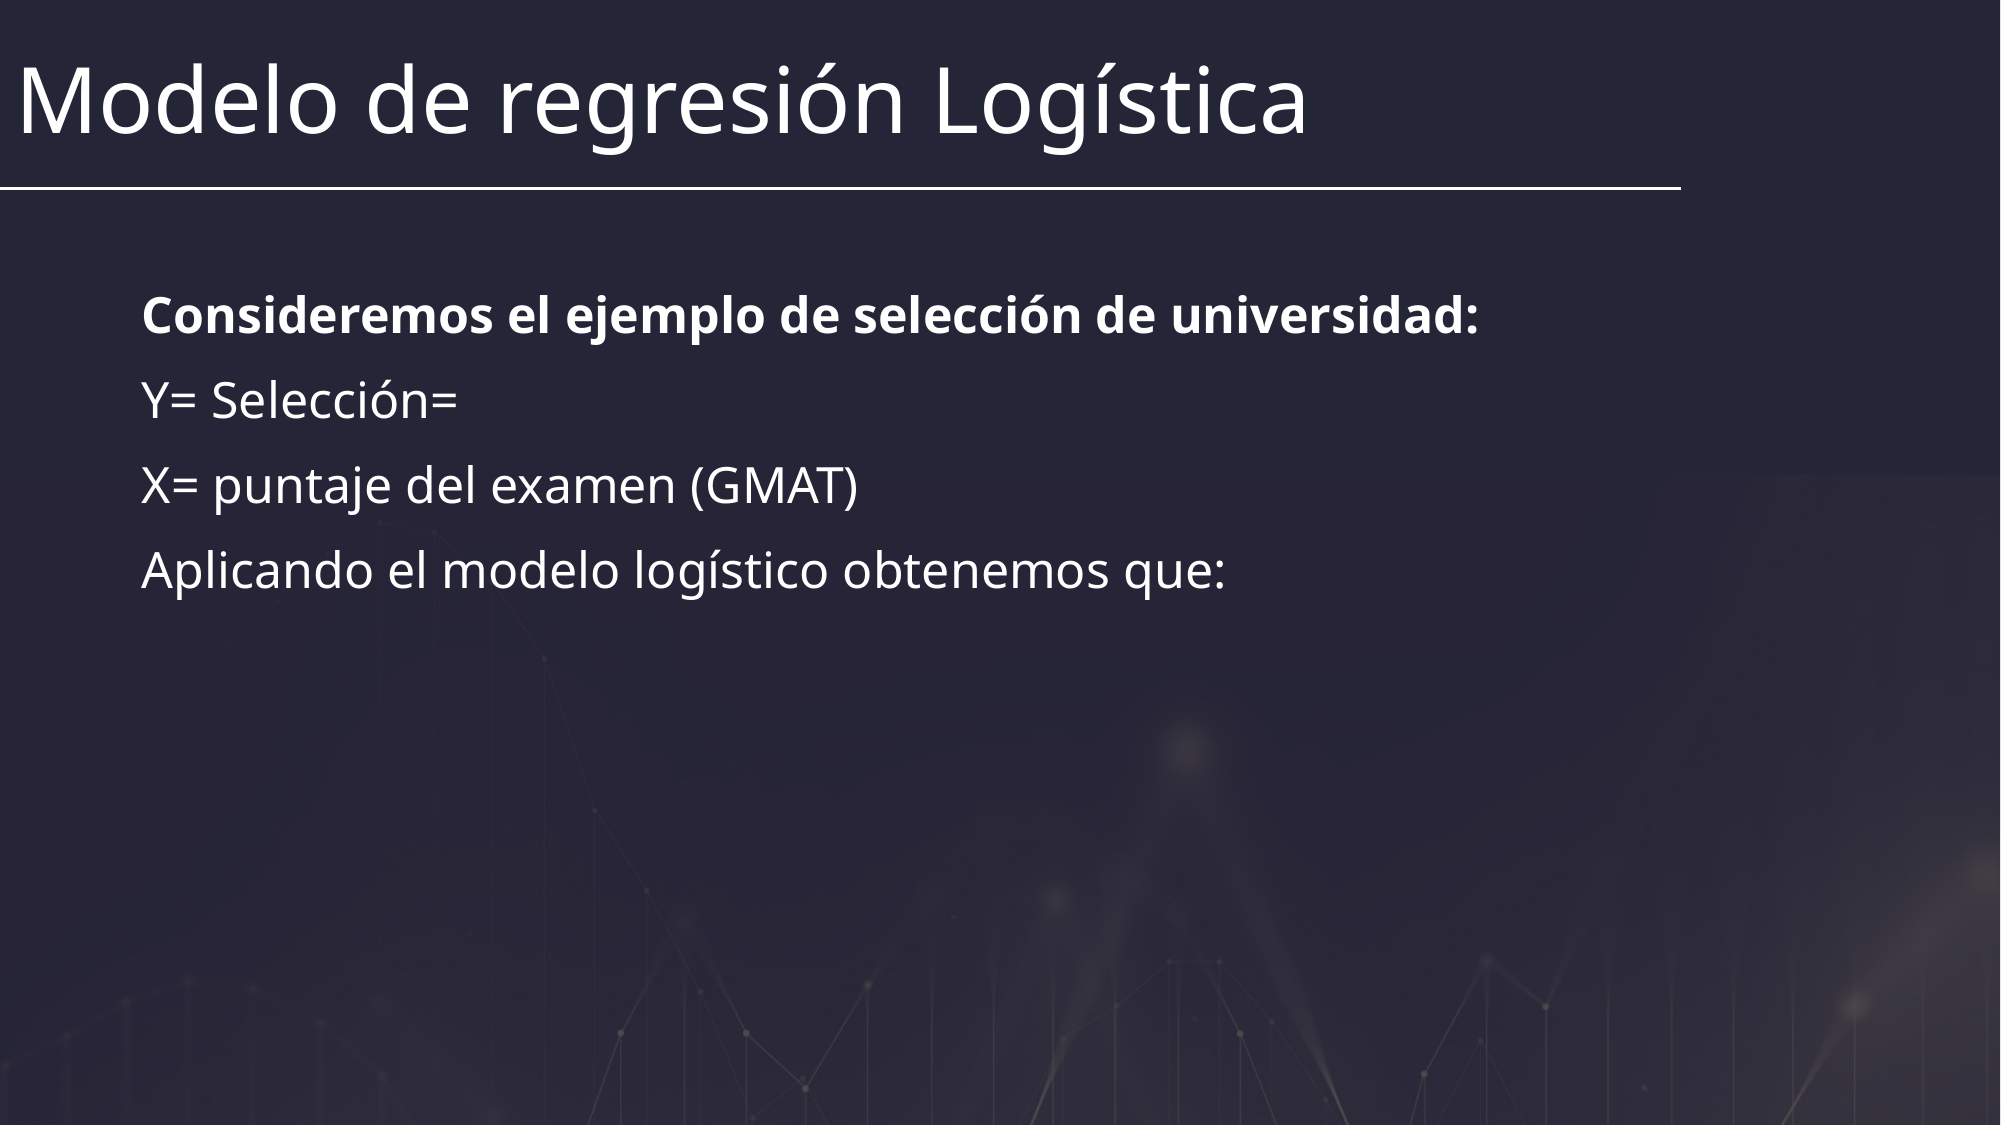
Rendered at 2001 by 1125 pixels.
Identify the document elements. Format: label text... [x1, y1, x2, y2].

text_box [425, 337, 1629, 433]
text_box Modelo de regresión Logística [0, 22, 1414, 185]
picture [0, 0, 2001, 1125]
